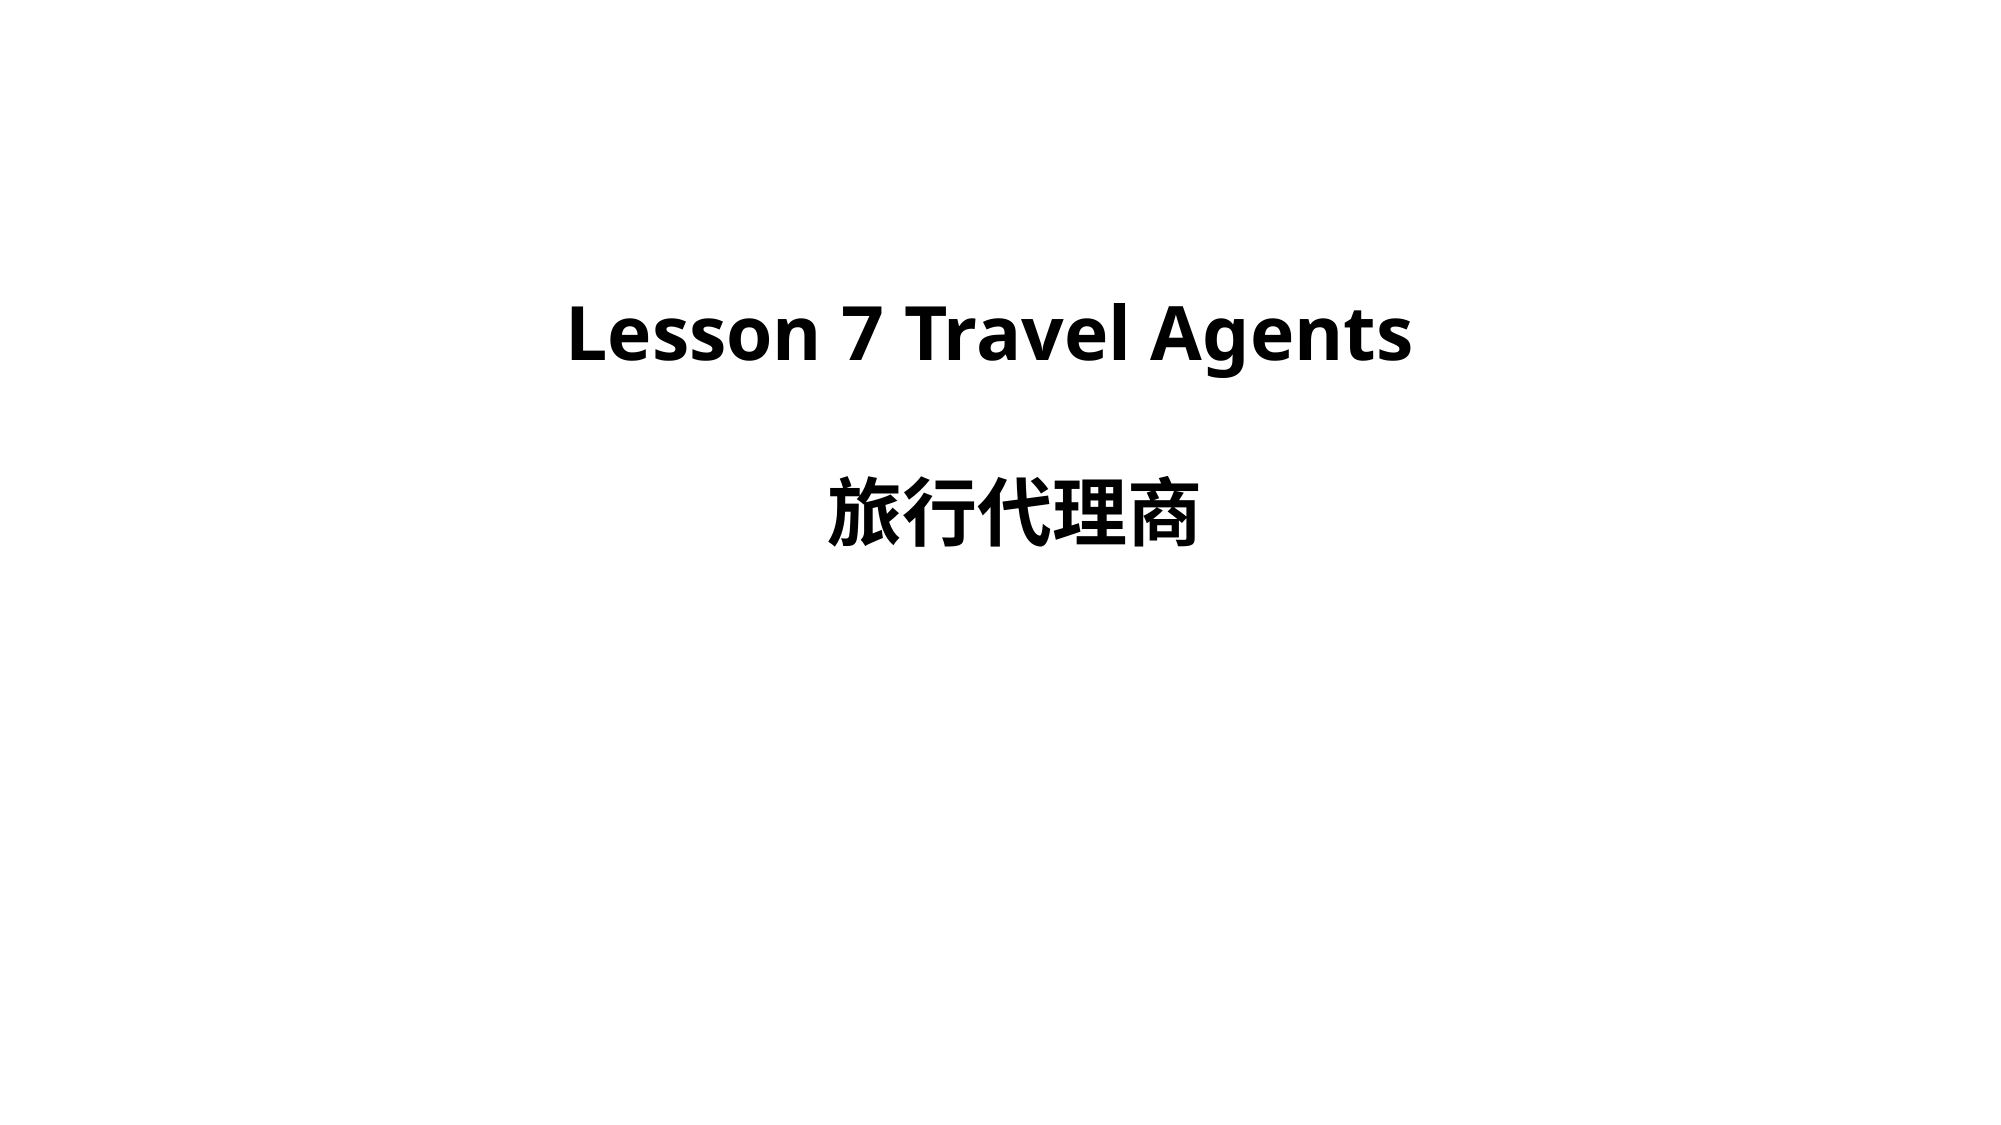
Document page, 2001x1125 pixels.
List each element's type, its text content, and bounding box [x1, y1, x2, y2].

text_box Lesson 7 Travel Agents 旅行代理商 [272, 277, 1759, 563]
